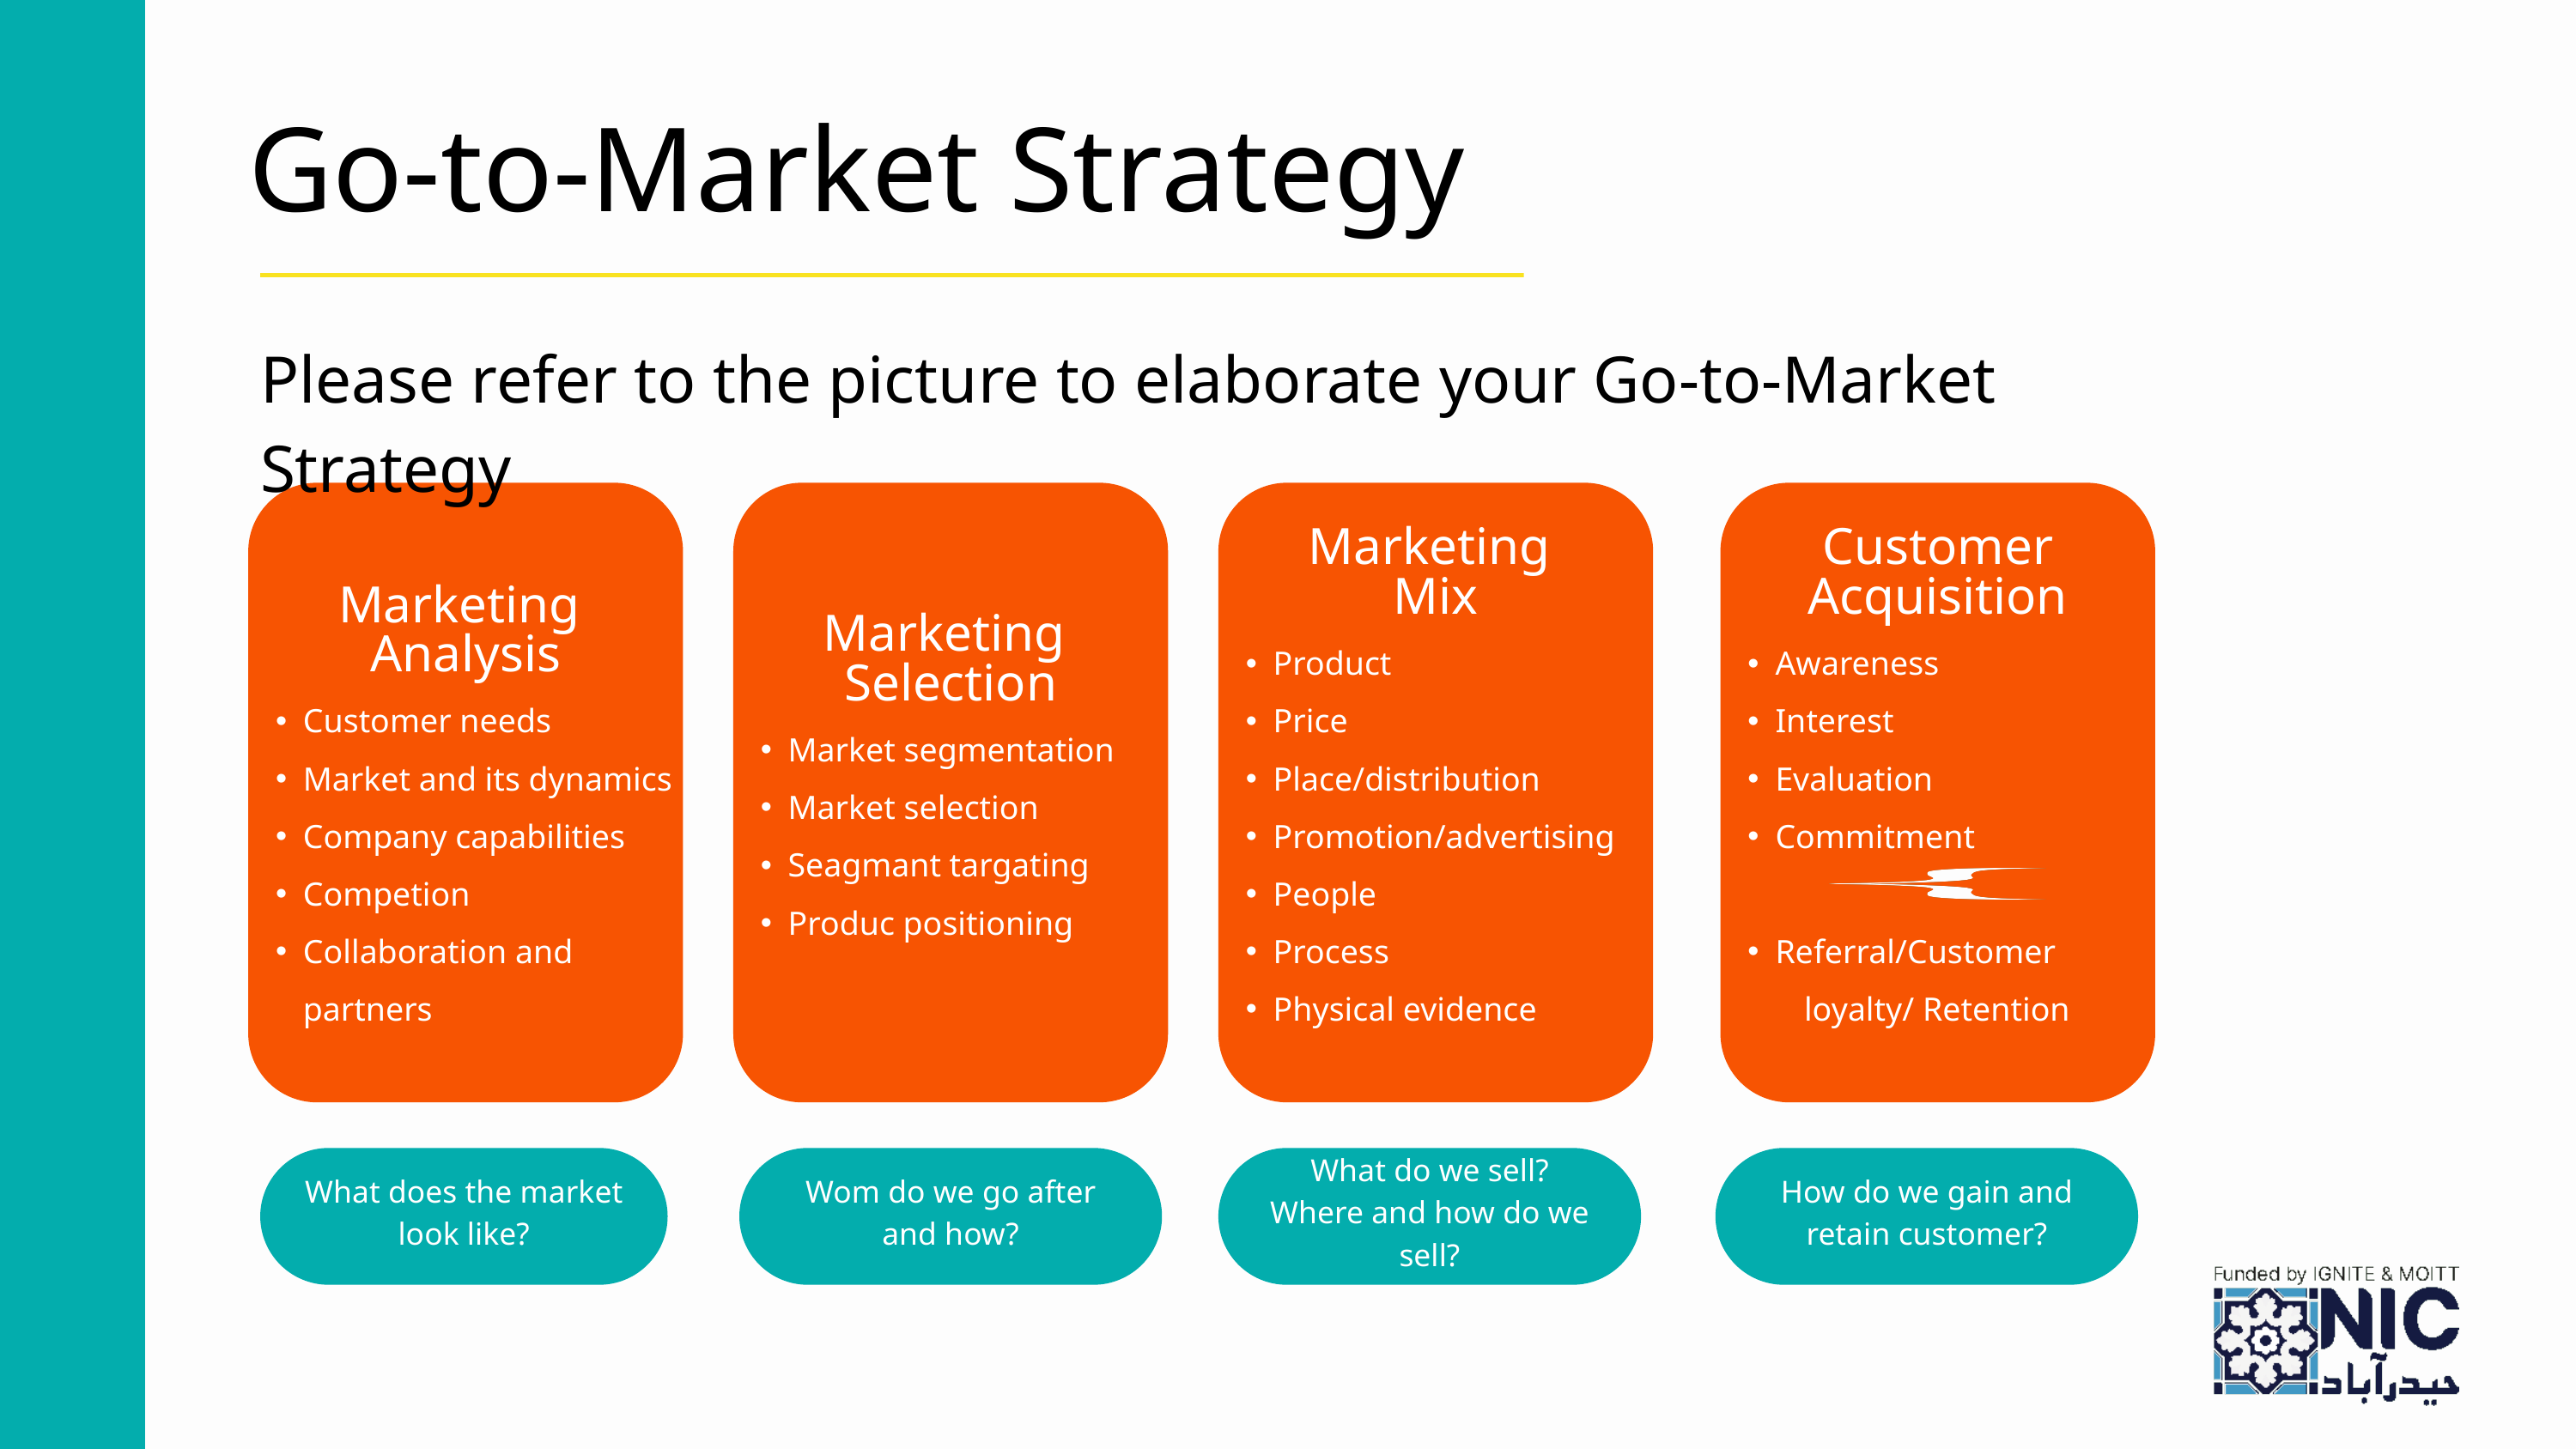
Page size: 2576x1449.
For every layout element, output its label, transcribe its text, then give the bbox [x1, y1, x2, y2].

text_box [0, 0, 145, 1449]
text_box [1715, 1148, 2139, 1285]
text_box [259, 1148, 668, 1285]
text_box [1720, 482, 2156, 1103]
text_box [2212, 1264, 2459, 1407]
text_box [732, 482, 1169, 1103]
text_box Please refer to the picture to elaborate your Go-to-Market Strategy [260, 325, 2120, 506]
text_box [247, 482, 683, 1103]
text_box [1218, 482, 1654, 1103]
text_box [738, 1148, 1163, 1285]
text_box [1218, 1148, 1642, 1285]
text_box Go-to-Market Strategy [248, 113, 1524, 235]
